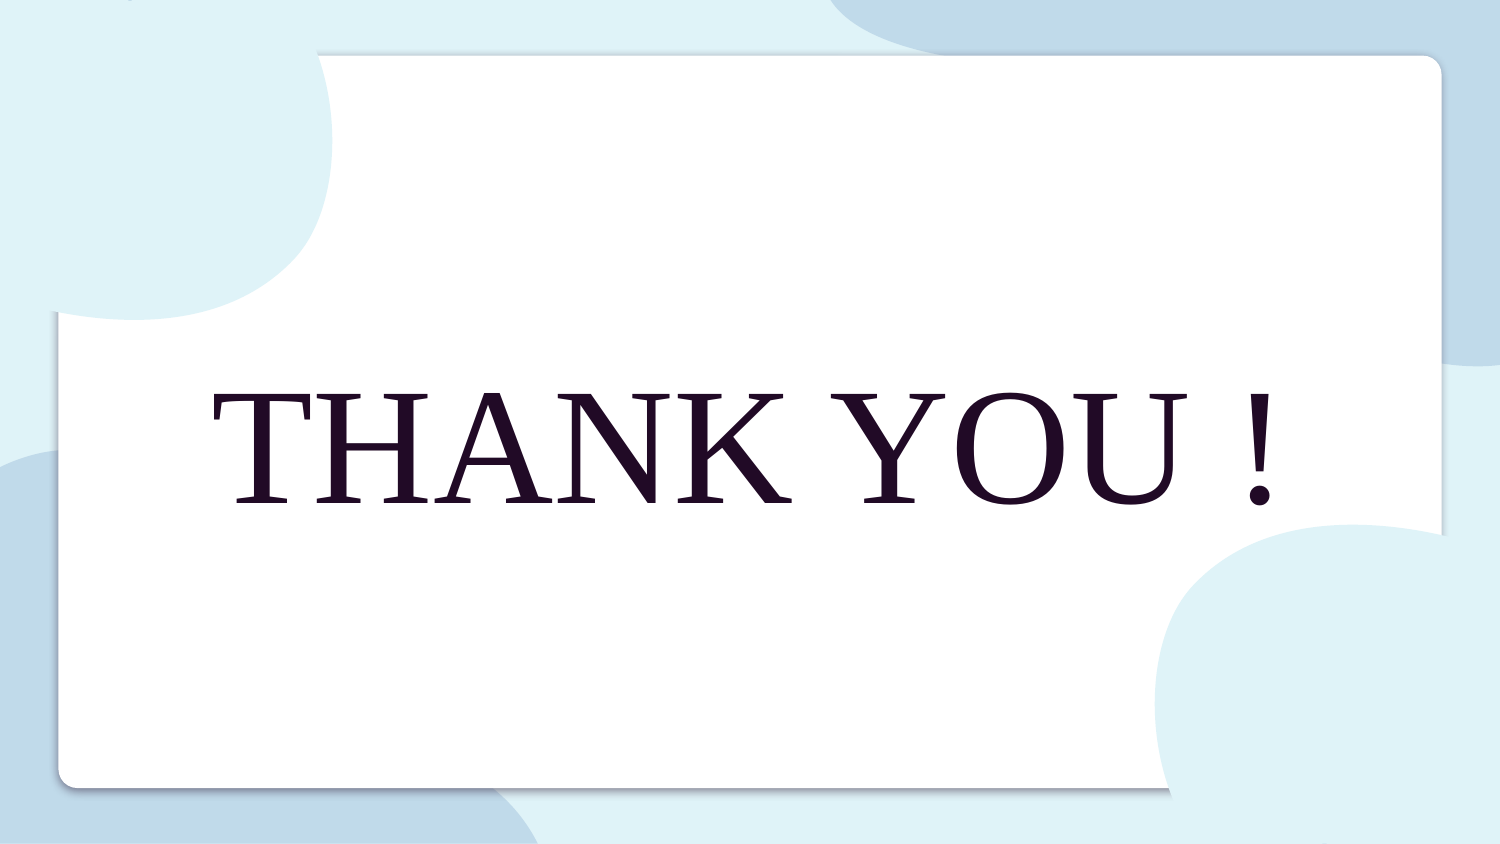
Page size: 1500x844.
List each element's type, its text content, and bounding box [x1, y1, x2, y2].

text_box [0, 0, 333, 320]
title THANK YOU ! [118, 374, 1382, 469]
text_box [1154, 524, 1500, 844]
